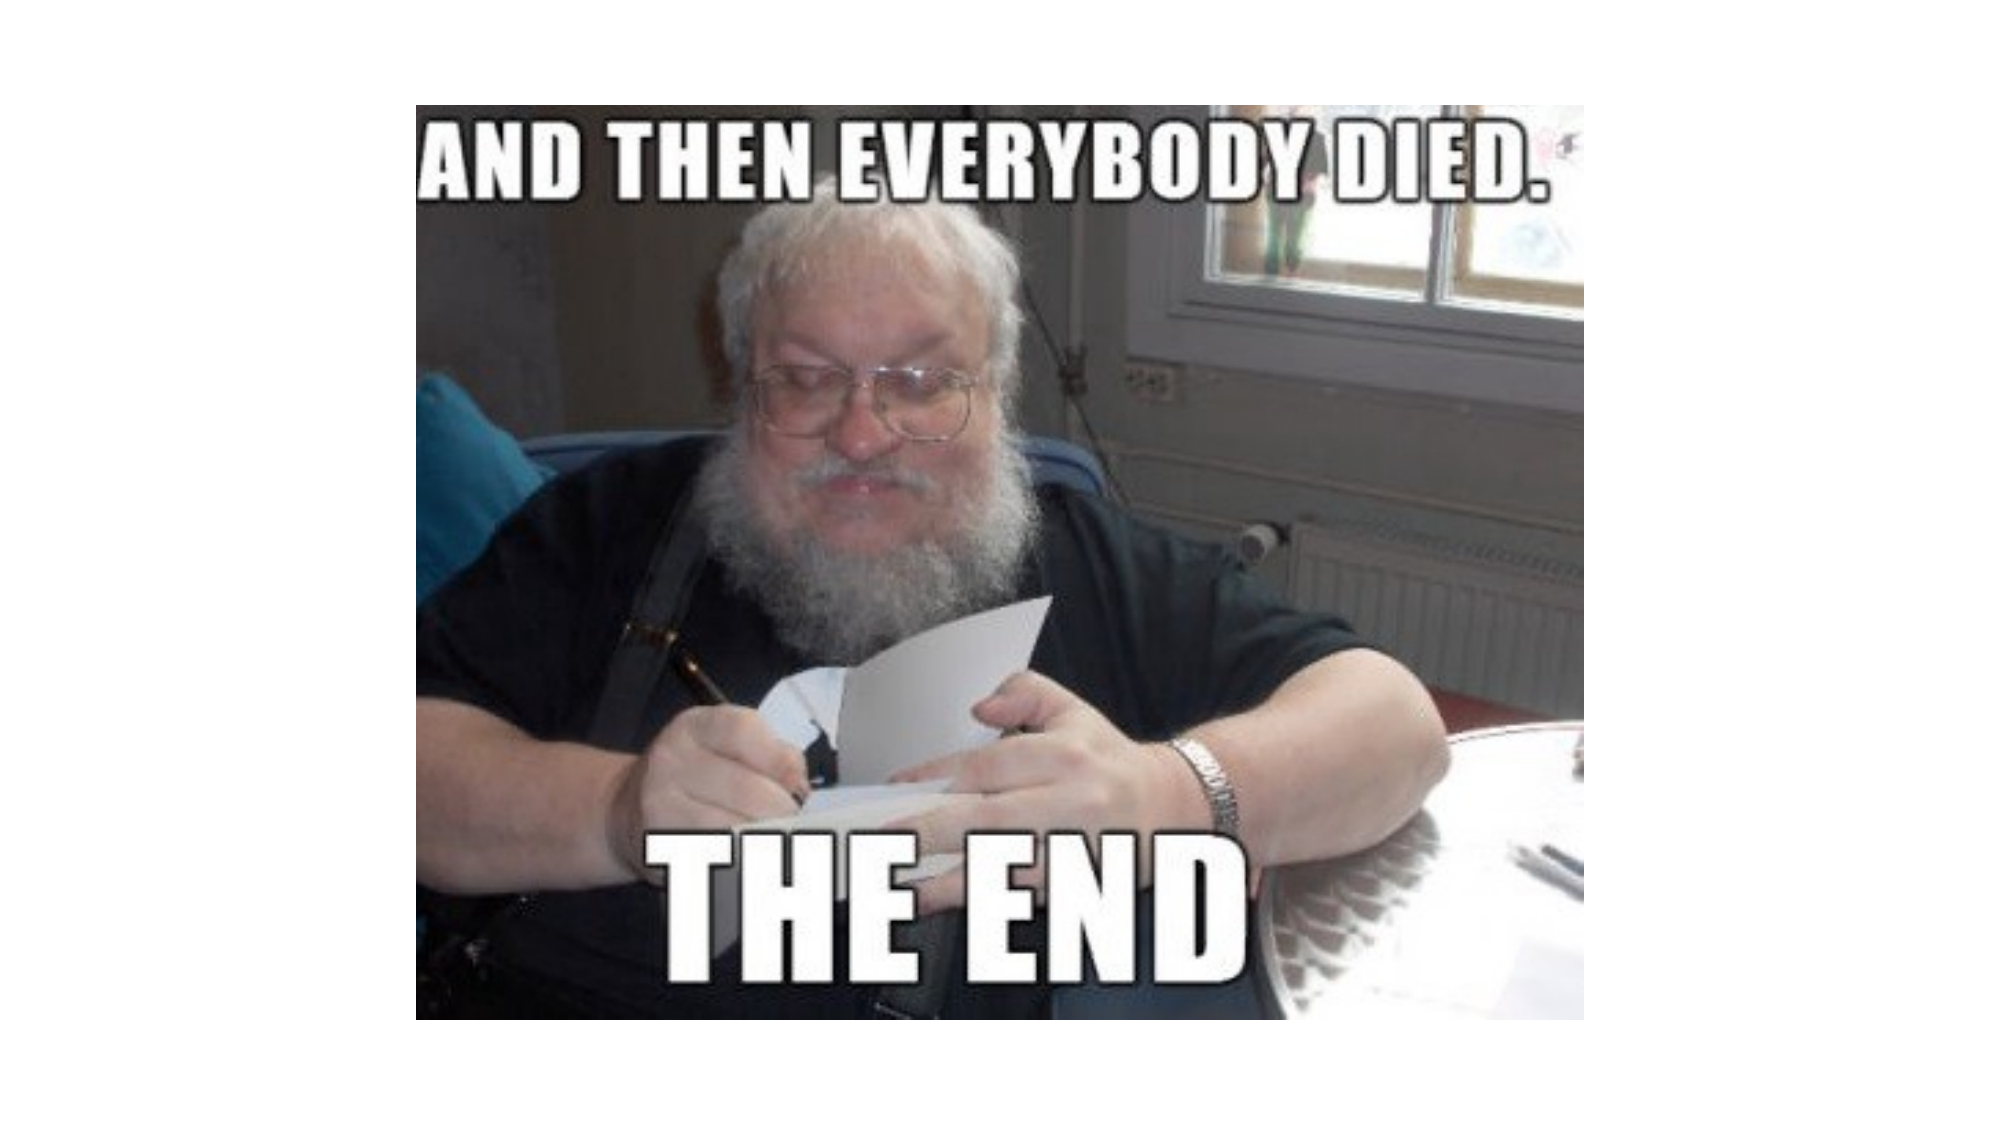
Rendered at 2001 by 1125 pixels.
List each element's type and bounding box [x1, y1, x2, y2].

picture [416, 105, 1584, 1020]
